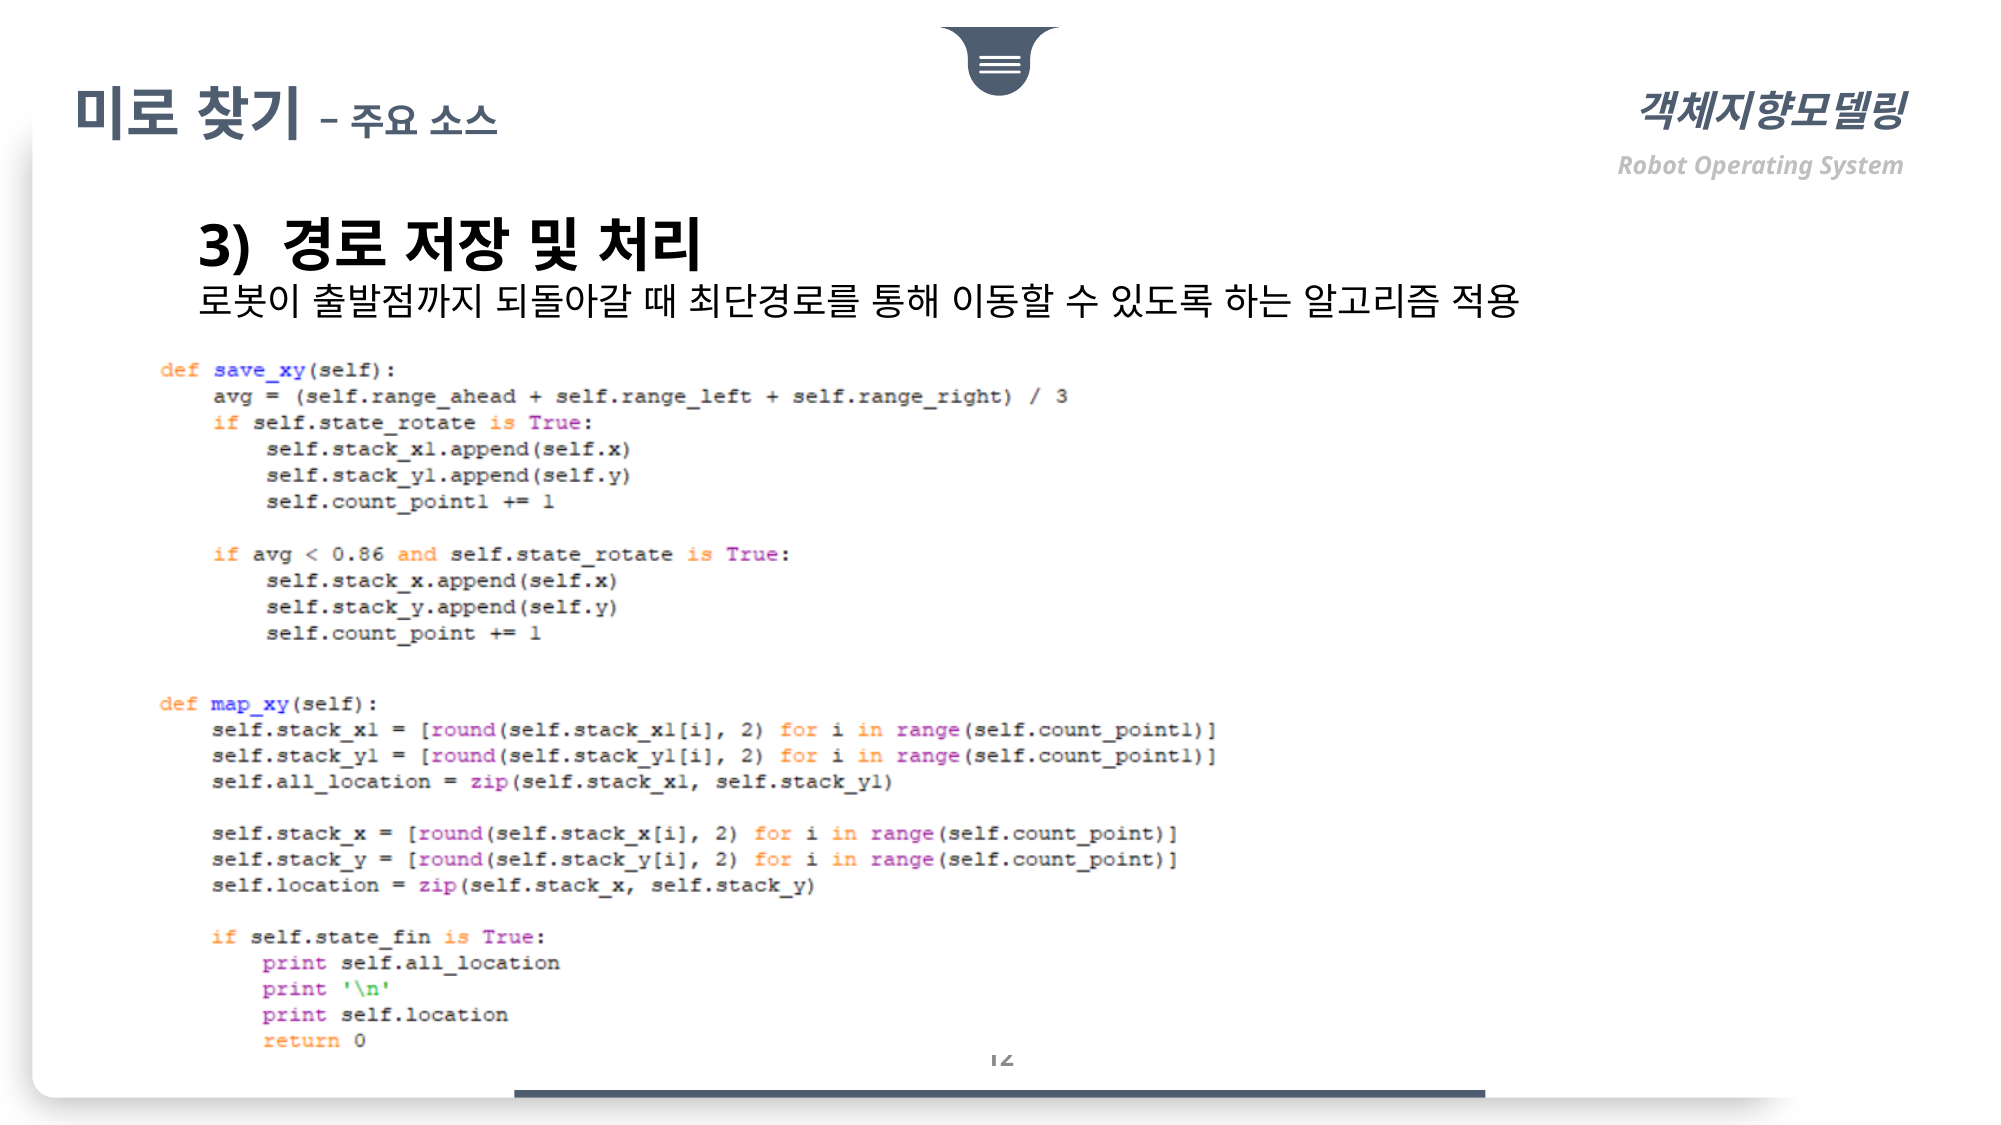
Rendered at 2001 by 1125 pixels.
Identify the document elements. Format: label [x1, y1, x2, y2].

text_box [32, 27, 1968, 1098]
picture [139, 343, 1577, 654]
picture [154, 686, 1225, 1055]
